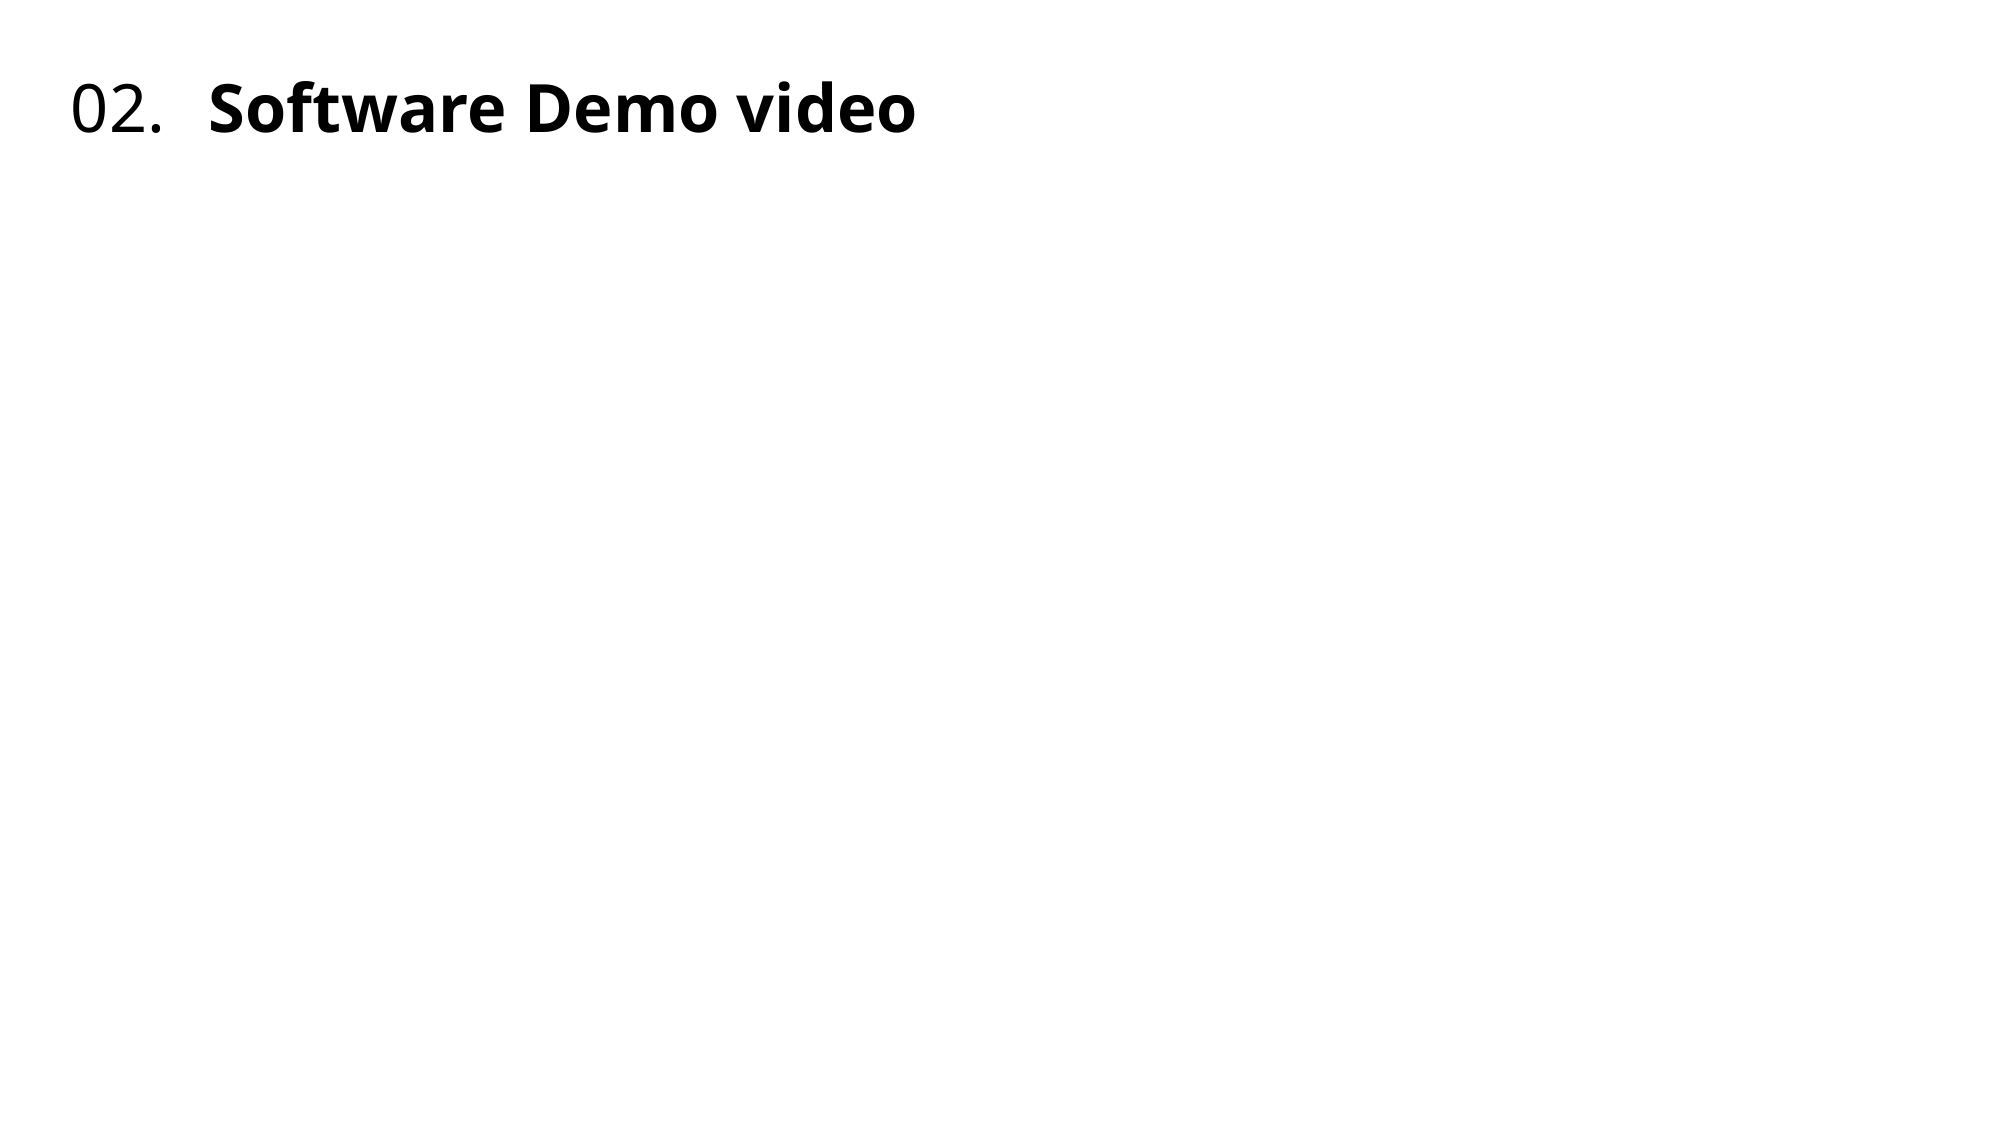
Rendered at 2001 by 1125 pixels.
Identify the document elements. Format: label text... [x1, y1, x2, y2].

text_box Software Demo video [181, 58, 977, 154]
text_box 02. [54, 58, 181, 154]
